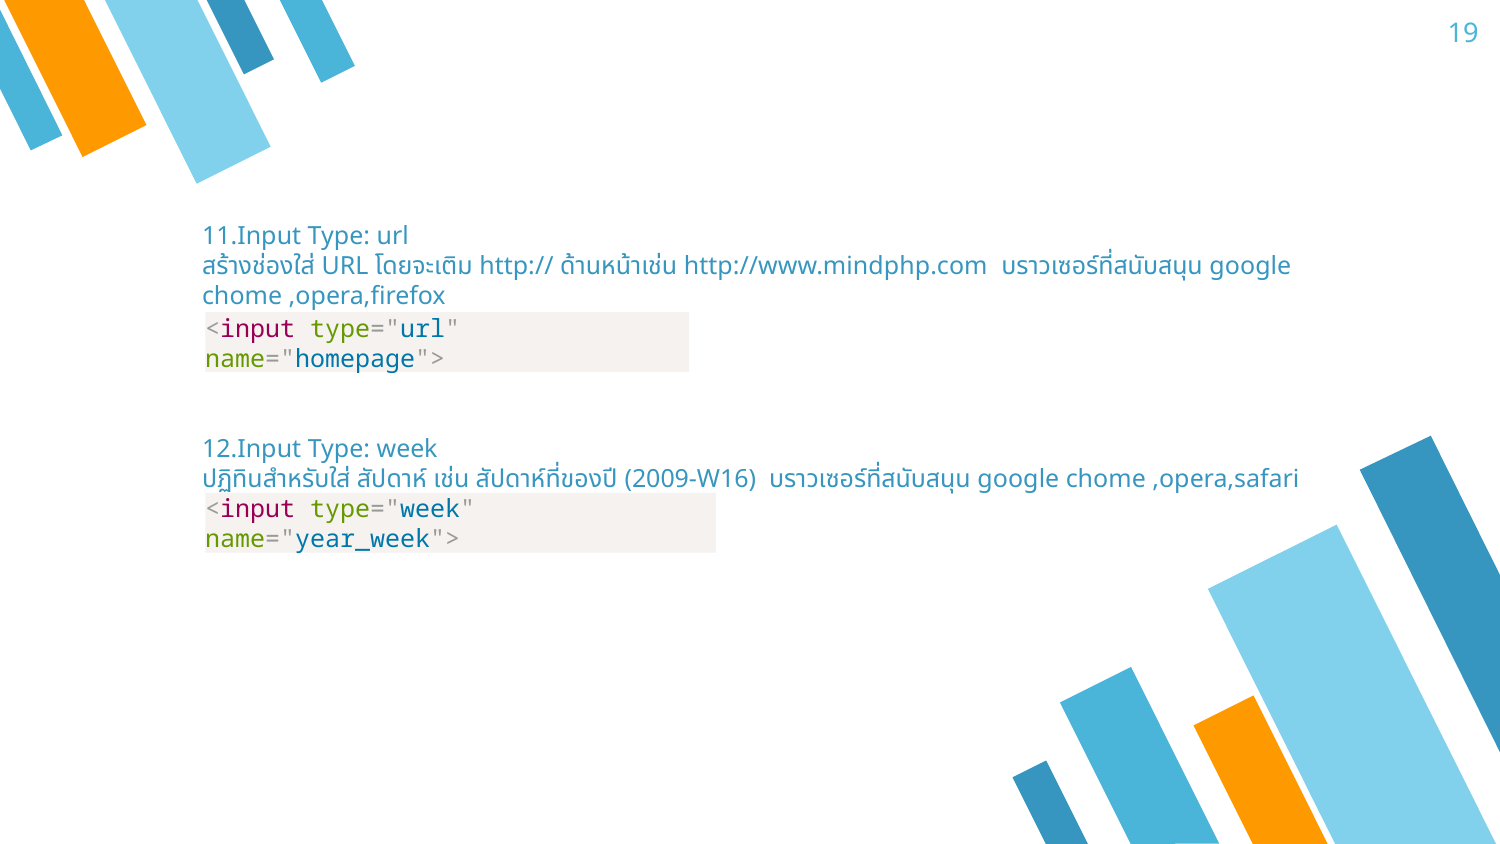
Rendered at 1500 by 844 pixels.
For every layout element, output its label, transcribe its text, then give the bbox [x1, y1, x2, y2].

text_box 12.Input Type: week ปฏิทินสำหรับใส่ สัปดาห์ เช่น สัปดาห์ที่ของปี (2009-W16) บราวเซอร์ที่สนับสนุน google chome ,opera,safari [187, 396, 1413, 508]
text_box <input type="week" name="year_week"> [205, 492, 716, 553]
text_box <input type="url" name="homepage"> [205, 312, 690, 372]
text_box 11.Input Type: url สร้างช่องใส่ URL โดยจะเติม http:// ด้านหน้าเช่น http://www.mindphp.com บราวเซอร์ที่สนับสนุน google chome ,opera,firefox [187, 219, 1479, 325]
slide_number 19 [1403, 0, 1494, 65]
